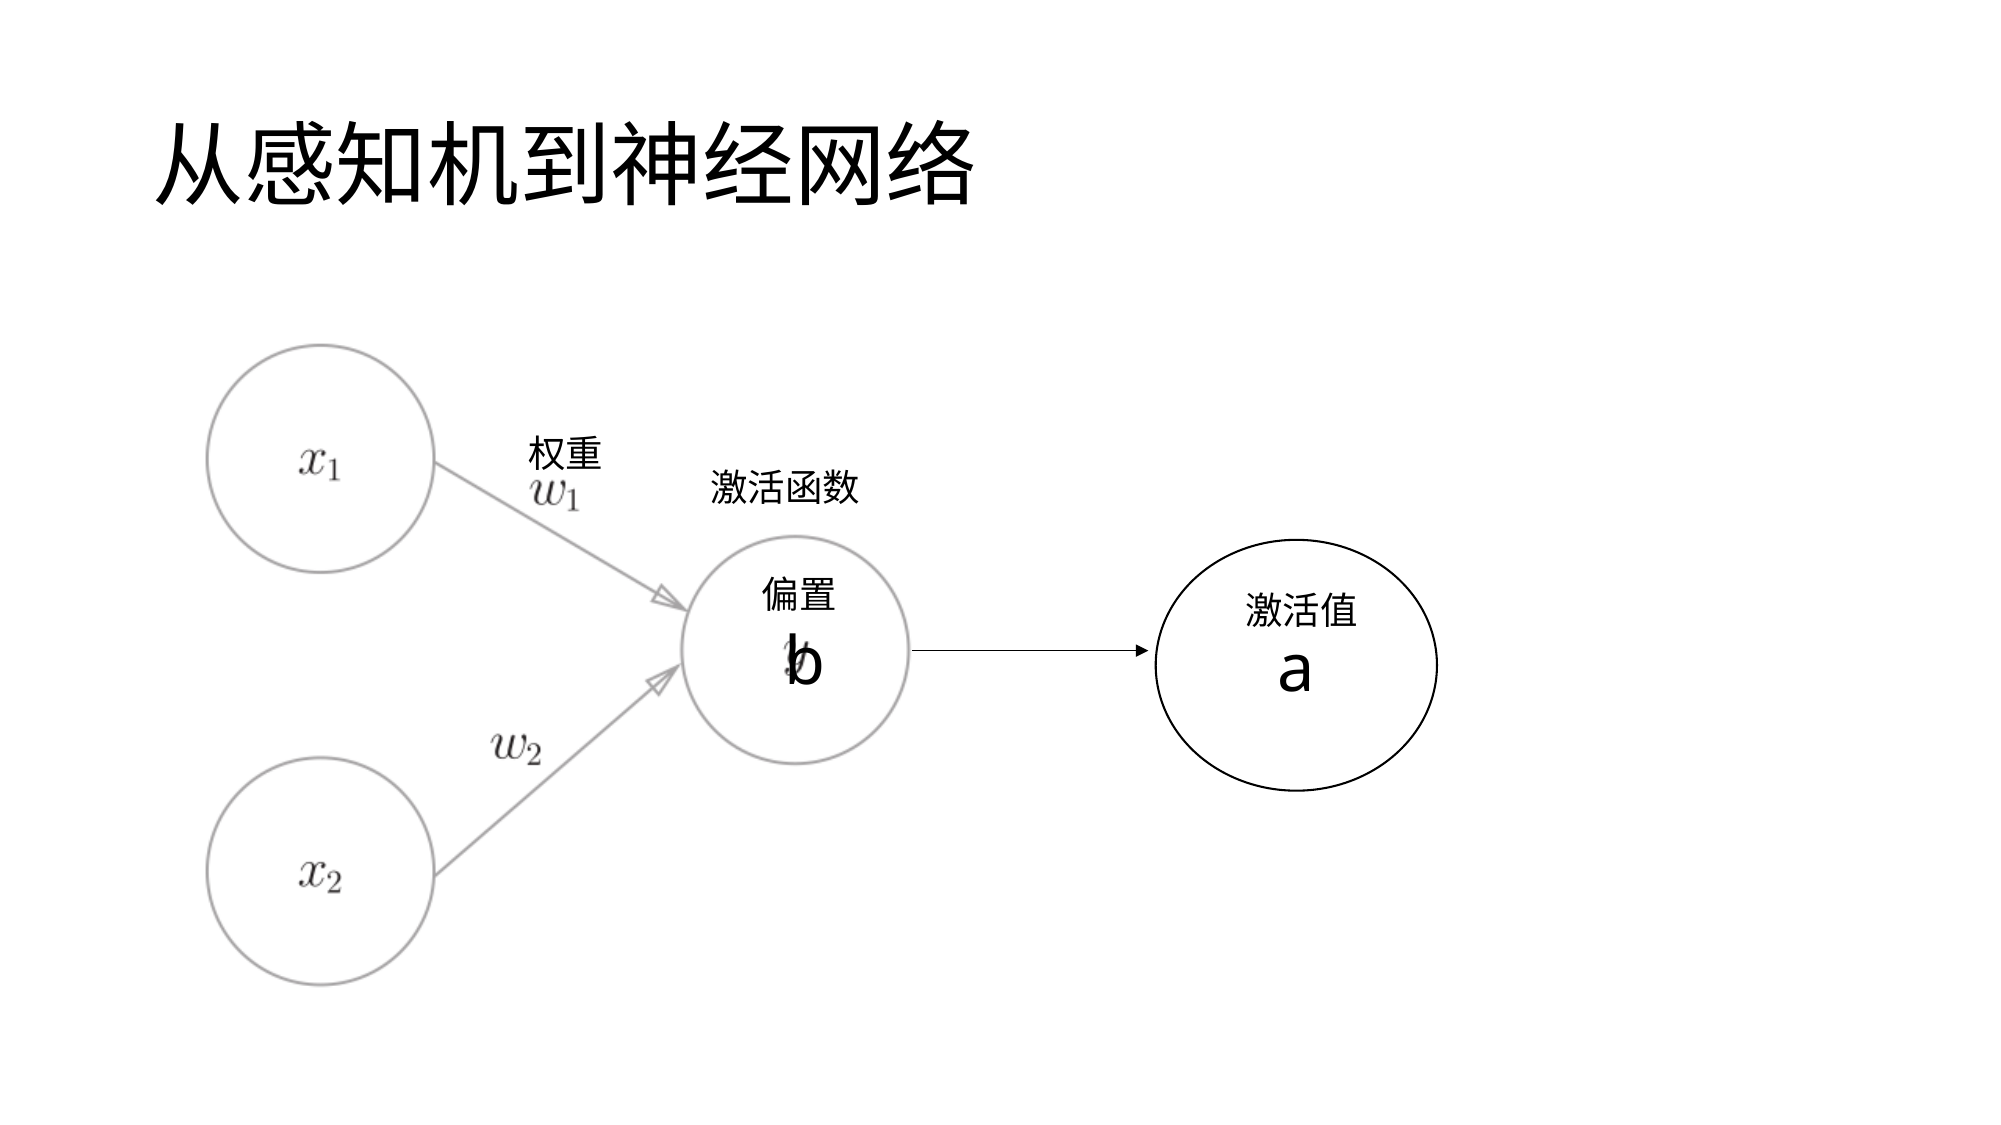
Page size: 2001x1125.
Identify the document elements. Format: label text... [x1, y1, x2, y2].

text_box 激活值 [1230, 579, 1376, 640]
text_box a [1154, 538, 1439, 792]
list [12, 309, 1149, 1022]
title 从感知机到神经网络 [137, 59, 1863, 278]
